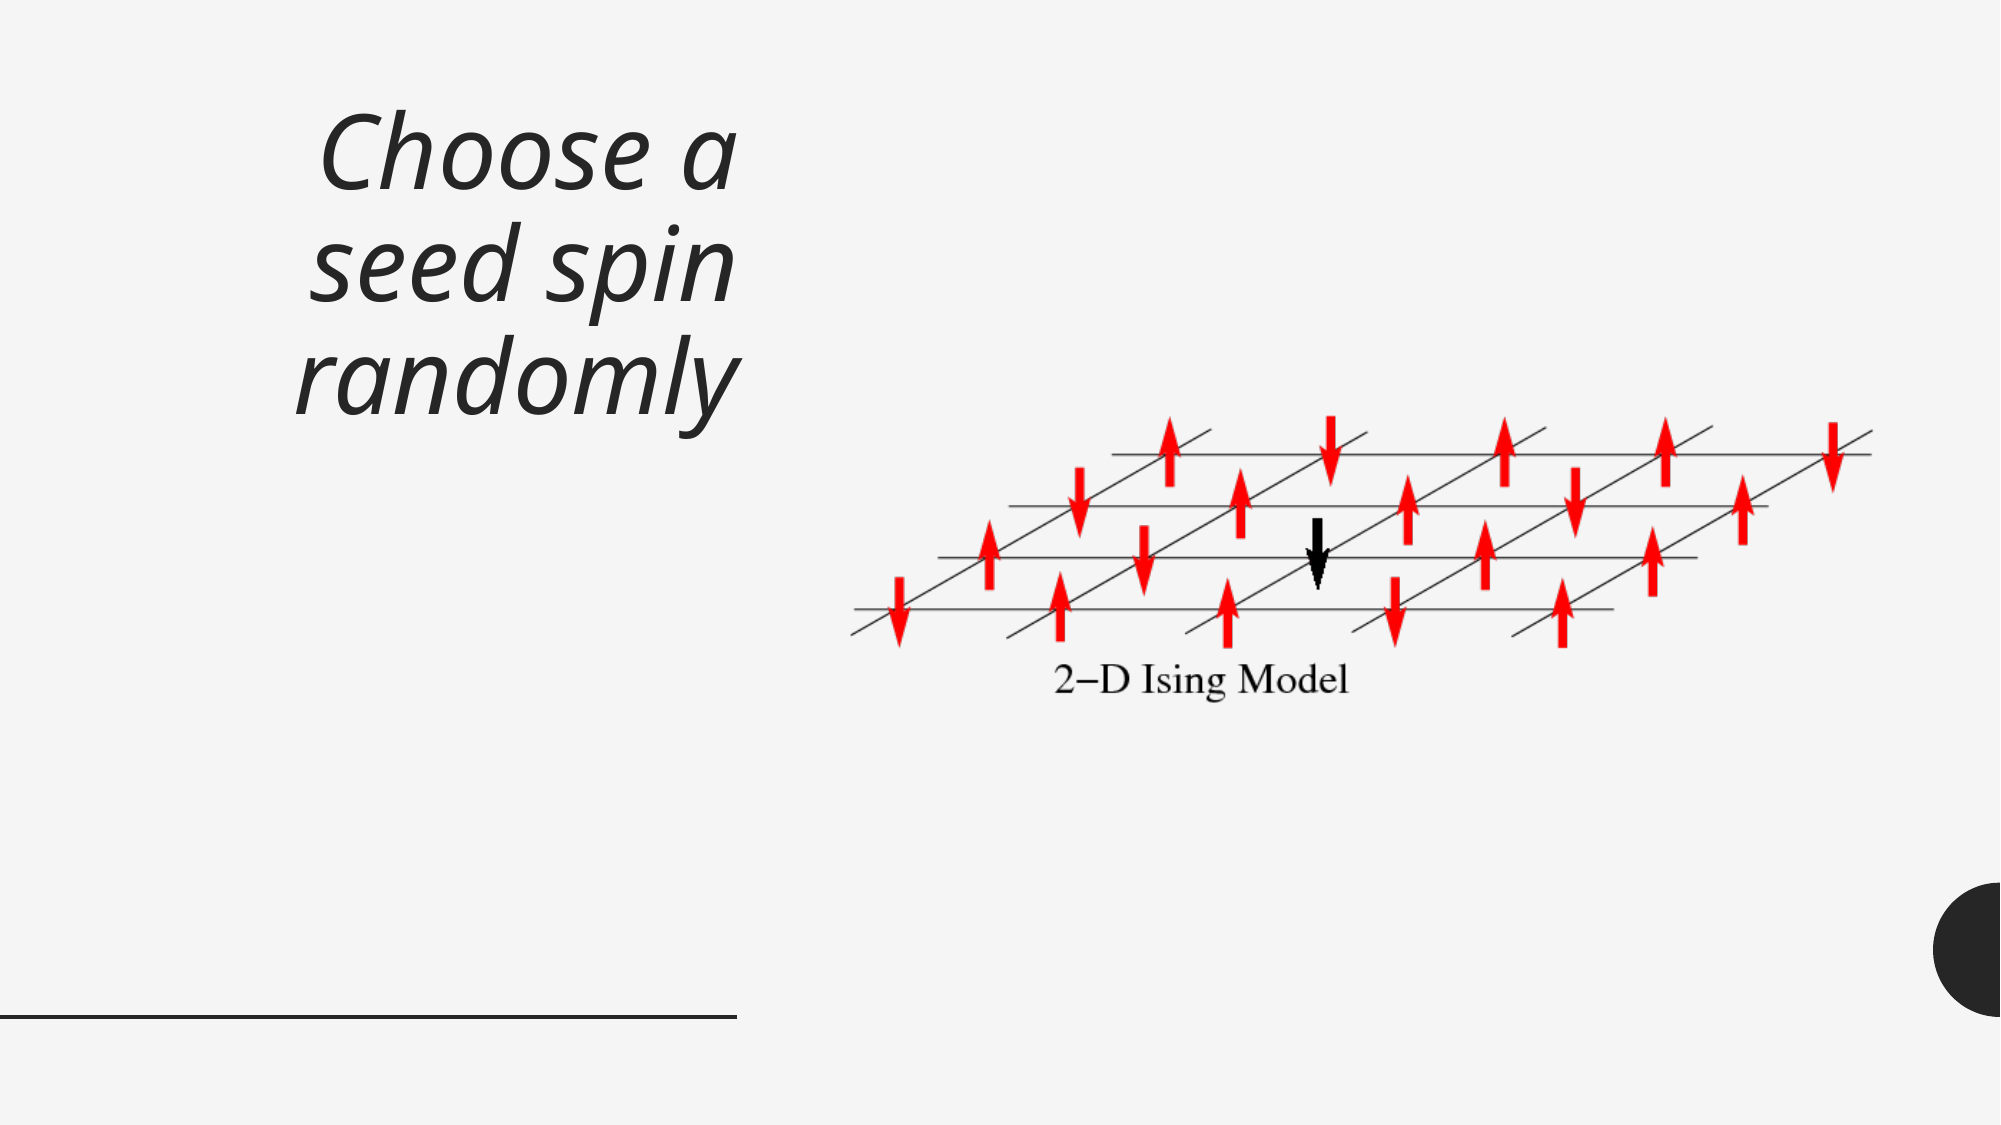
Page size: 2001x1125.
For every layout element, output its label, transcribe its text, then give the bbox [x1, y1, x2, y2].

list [849, 408, 1875, 706]
title Choose a seed spin randomly [125, 91, 754, 905]
